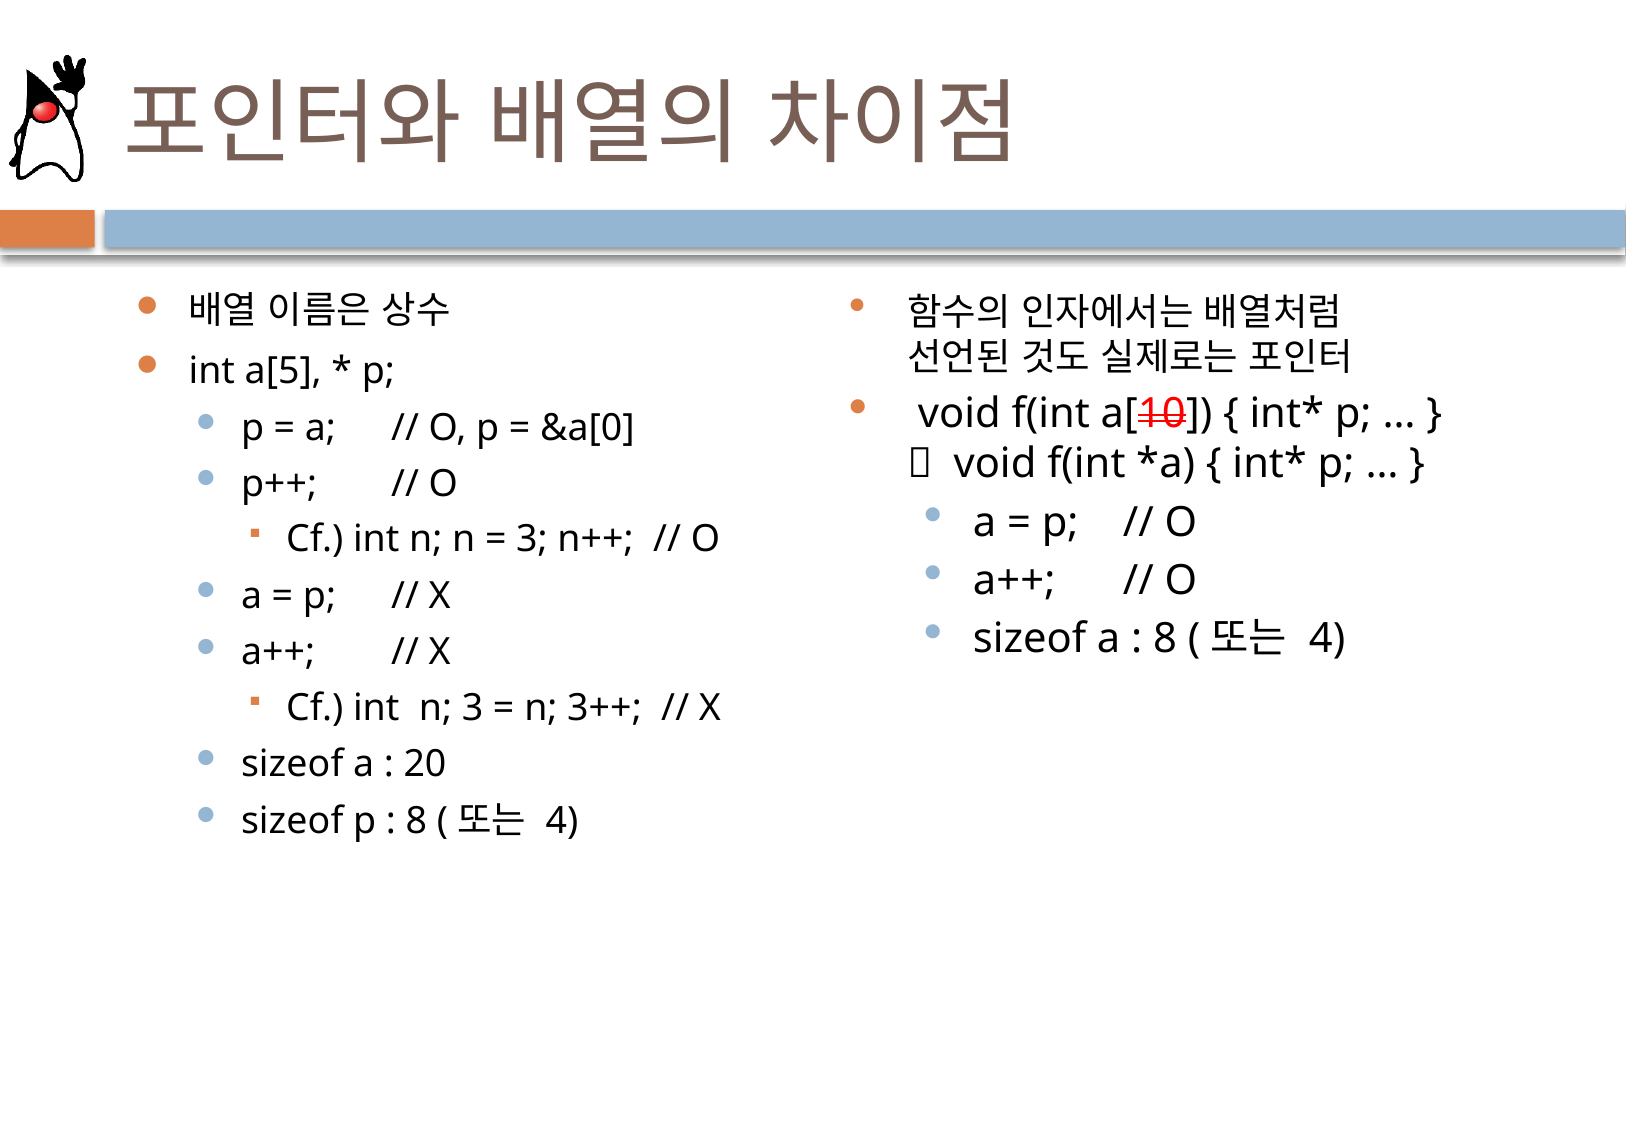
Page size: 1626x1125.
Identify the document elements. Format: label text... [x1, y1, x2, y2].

picture [9, 55, 86, 182]
list 배열 이름은 상수 int a[5], * p; p = a; // O, p = &a[0] p++; // O Cf.) int n; n = 3; n++; // O a = p; // X a++; // X Cf.) int n; 3 = n; 3++; // X sizeof a : 20 sizeof p : 8 (또는 4) [121, 279, 783, 961]
text_box 함수의 인자에서는 배열처럼 선언된 것도 실제로는 포인터 void f(int a[10]) { int* p; … }  void f(int *a) { int* p; … } a = p; // O a++; // O sizeof a : 8 (또는 4) [835, 280, 1509, 962]
title 포인터와 배열의 차이점 [108, 37, 1558, 200]
